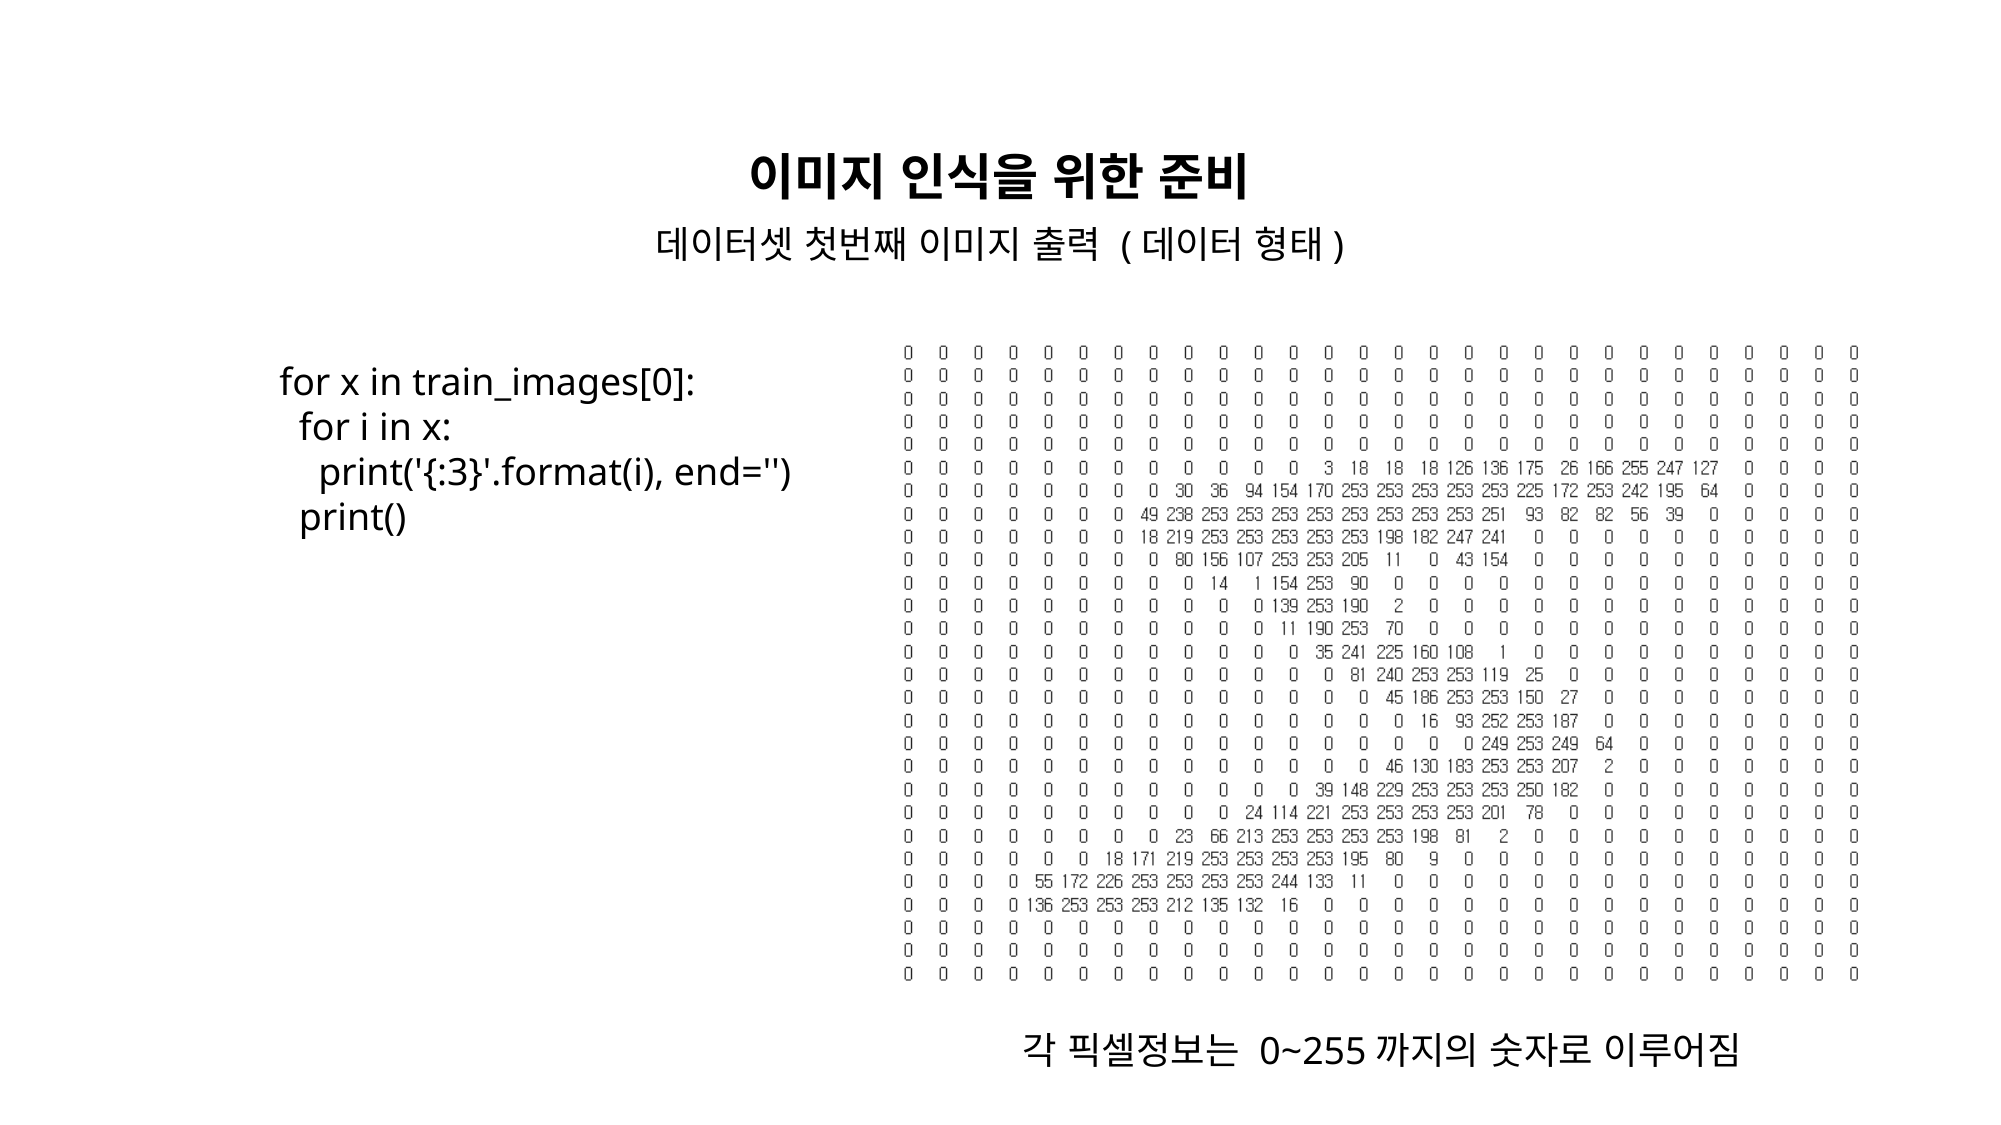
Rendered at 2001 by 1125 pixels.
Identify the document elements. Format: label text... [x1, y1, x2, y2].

picture [896, 337, 1868, 987]
text_box 각 픽셀정보는 0~255까지의 숫자로 이루어짐 [970, 1019, 1794, 1080]
text_box for x in train_images[0]: for i in x: print('{:3}'.format(i), end='') print() [264, 350, 846, 546]
text_box 데이터셋 첫번째 이미지 출력 (데이터 형태) [640, 214, 1360, 274]
text_box 이미지 인식을 위한 준비 [494, 138, 1506, 213]
